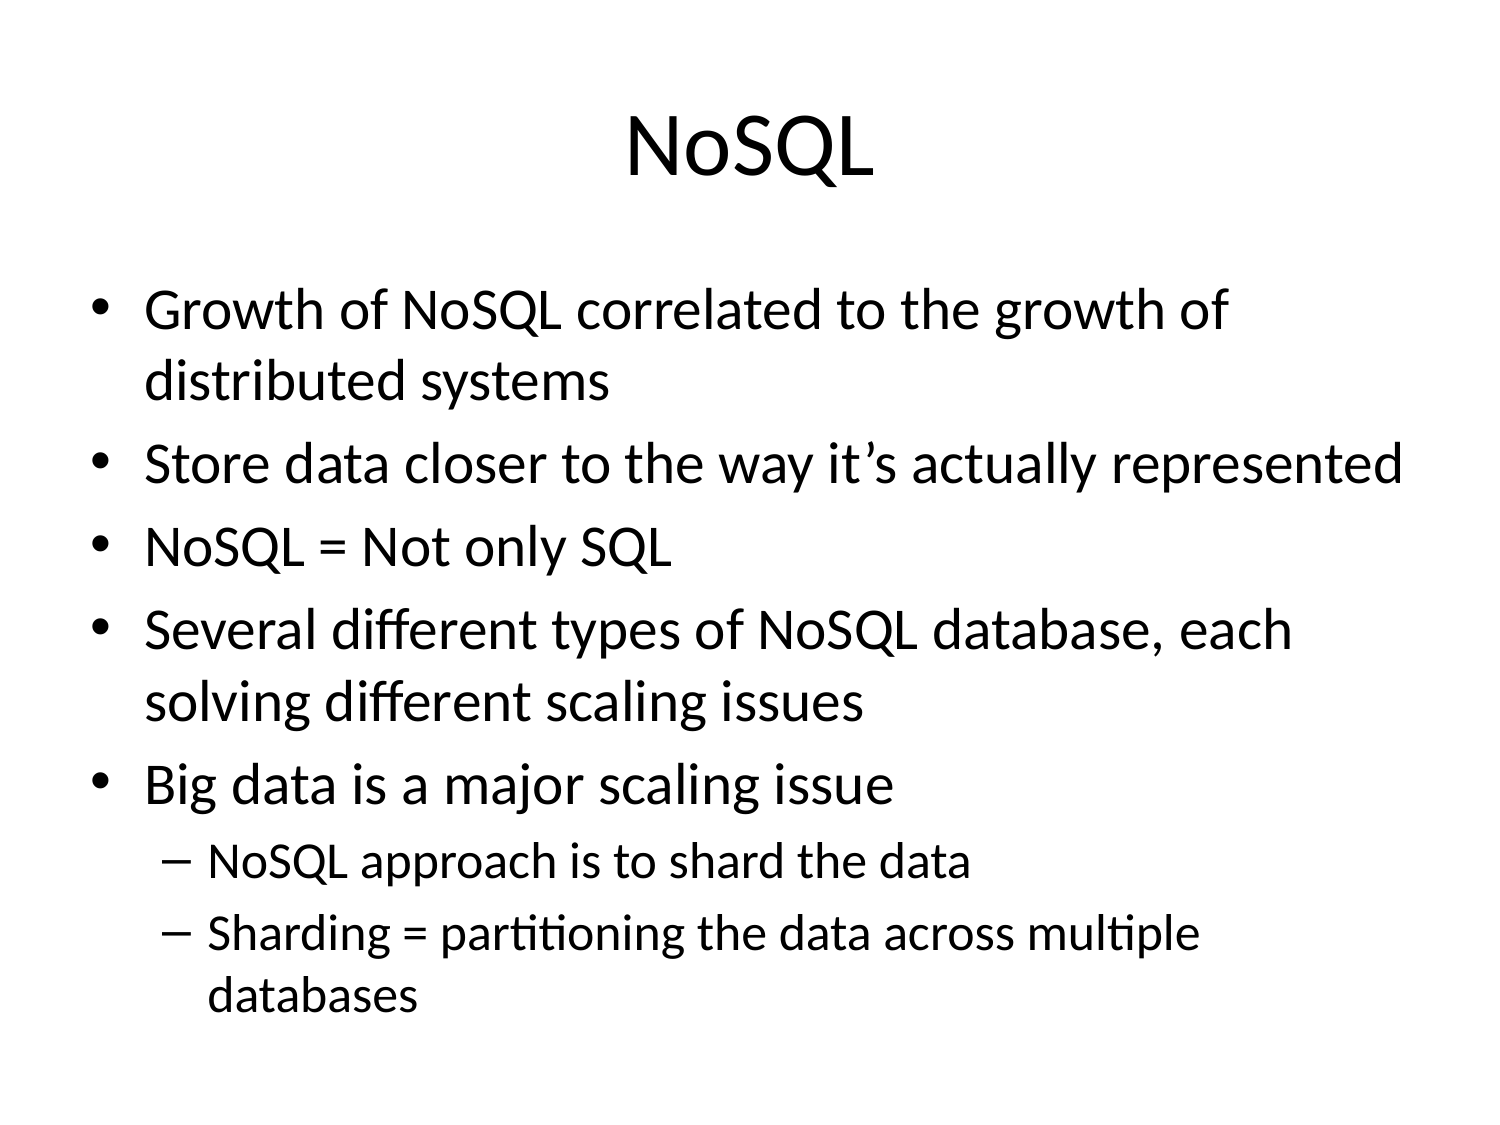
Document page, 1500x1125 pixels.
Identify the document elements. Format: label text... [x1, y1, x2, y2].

list Growth of NoSQL correlated to the growth of distributed systems Store data closer to the way it’s actually represented NoSQL = Not only SQL Several different types of NoSQL database, each solving different scaling issues Big data is a major scaling issue NoSQL approach is to shard the data Sharding = partitioning the data across multiple databases [75, 262, 1425, 1070]
title NoSQL [75, 45, 1425, 233]
